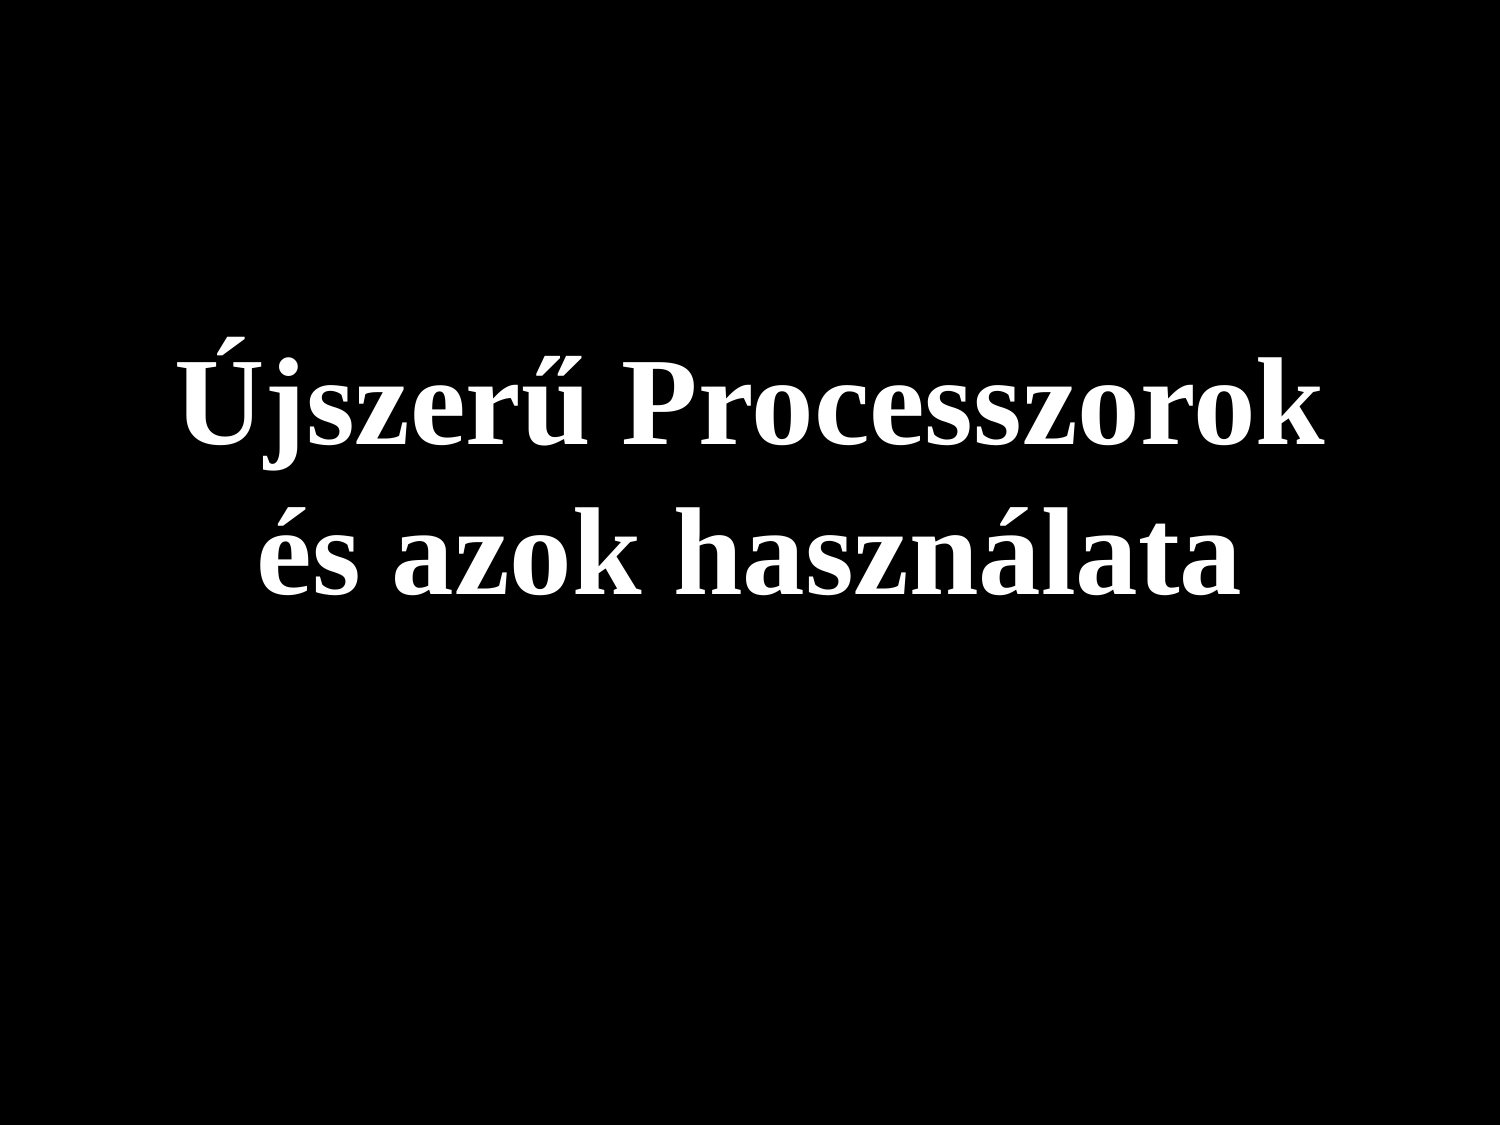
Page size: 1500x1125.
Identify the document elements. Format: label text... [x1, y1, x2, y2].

title Újszerű Processzorok és azok használata [112, 349, 1388, 591]
